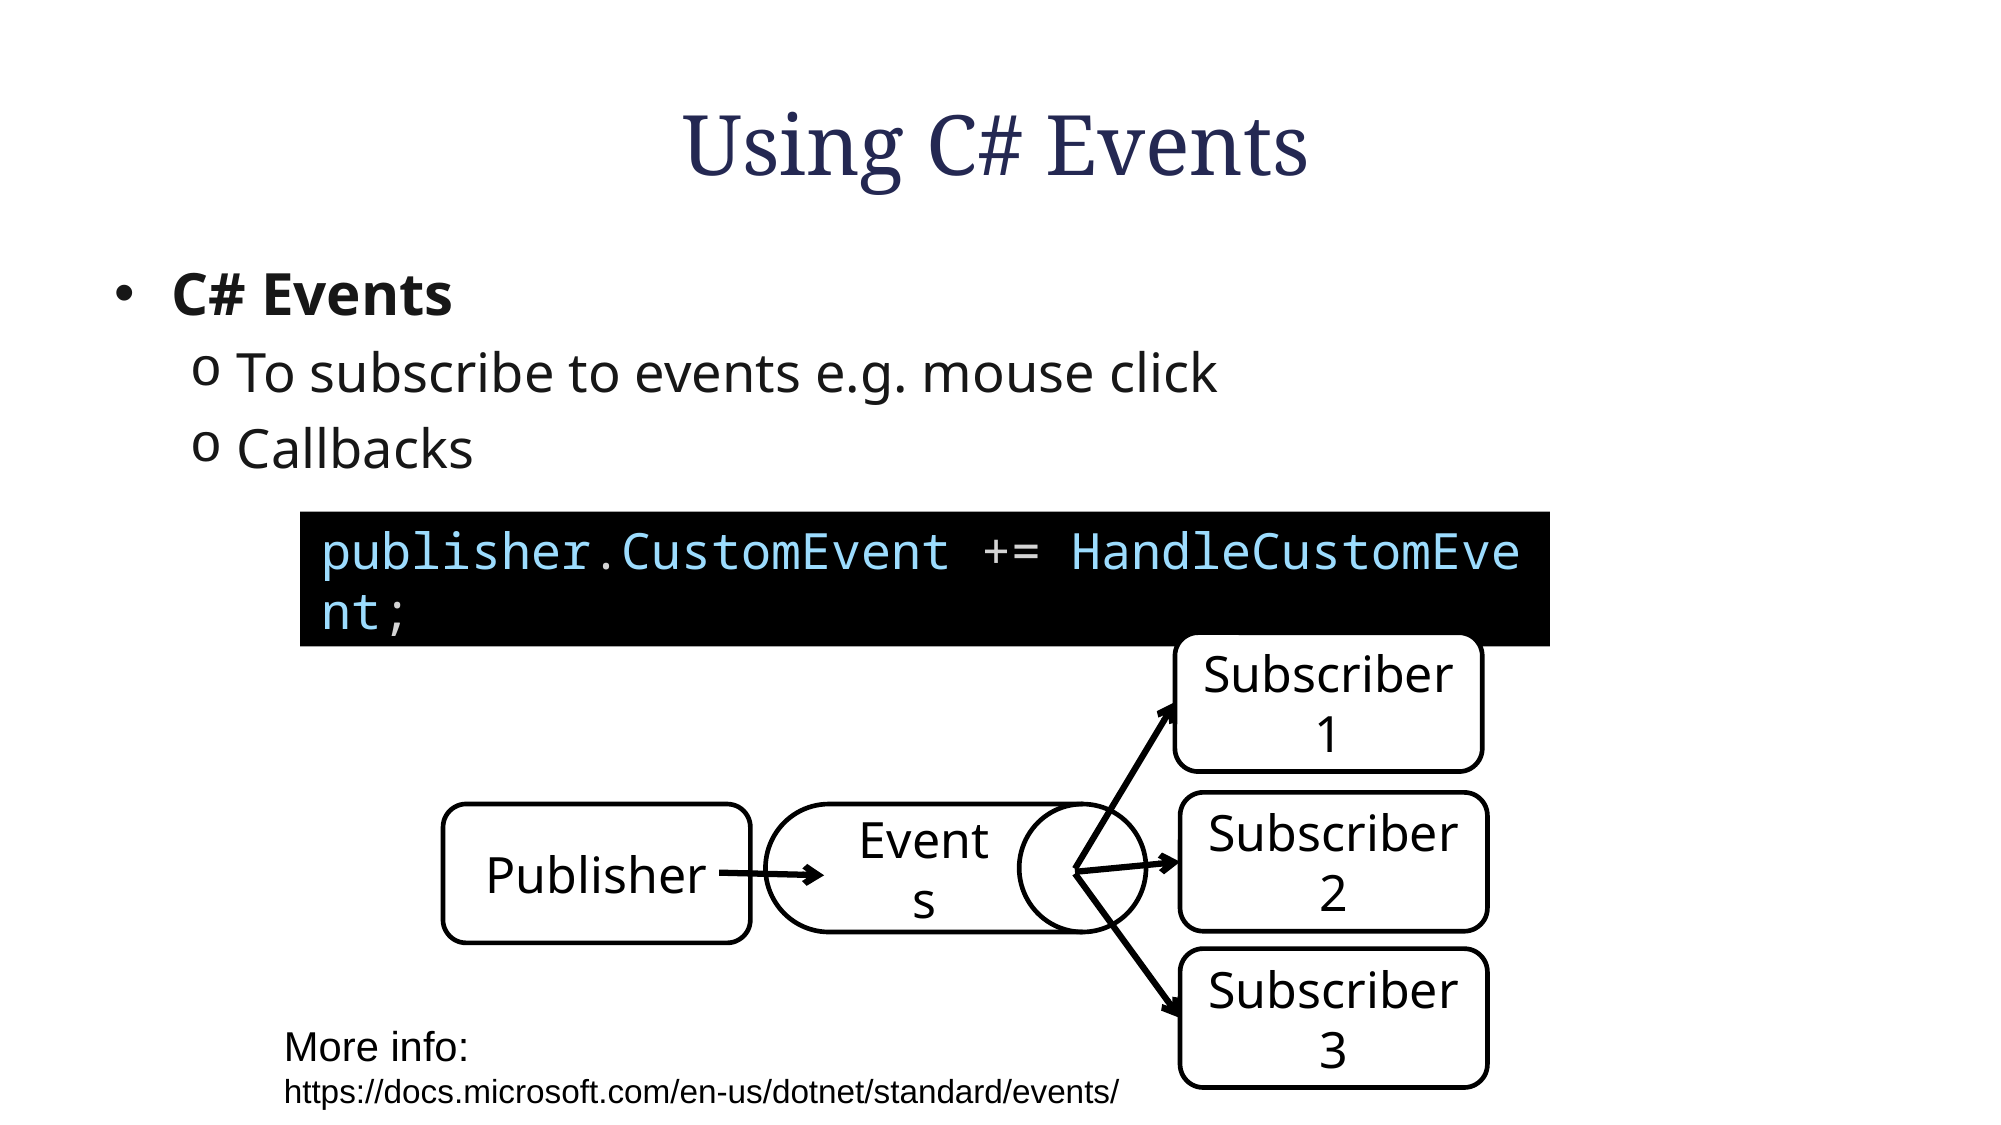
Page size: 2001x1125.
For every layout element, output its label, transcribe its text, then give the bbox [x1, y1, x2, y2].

title Using C# Events [99, 0, 1900, 200]
text_box publisher.CustomEvent += HandleCustomEvent; [300, 511, 1550, 647]
text_box More info: https://docs.microsoft.com/en-us/dotnet/standard/events/ [262, 1012, 1438, 1118]
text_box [442, 632, 1488, 1088]
list C# Events To subscribe to events e.g. mouse click Callbacks [99, 249, 1900, 993]
